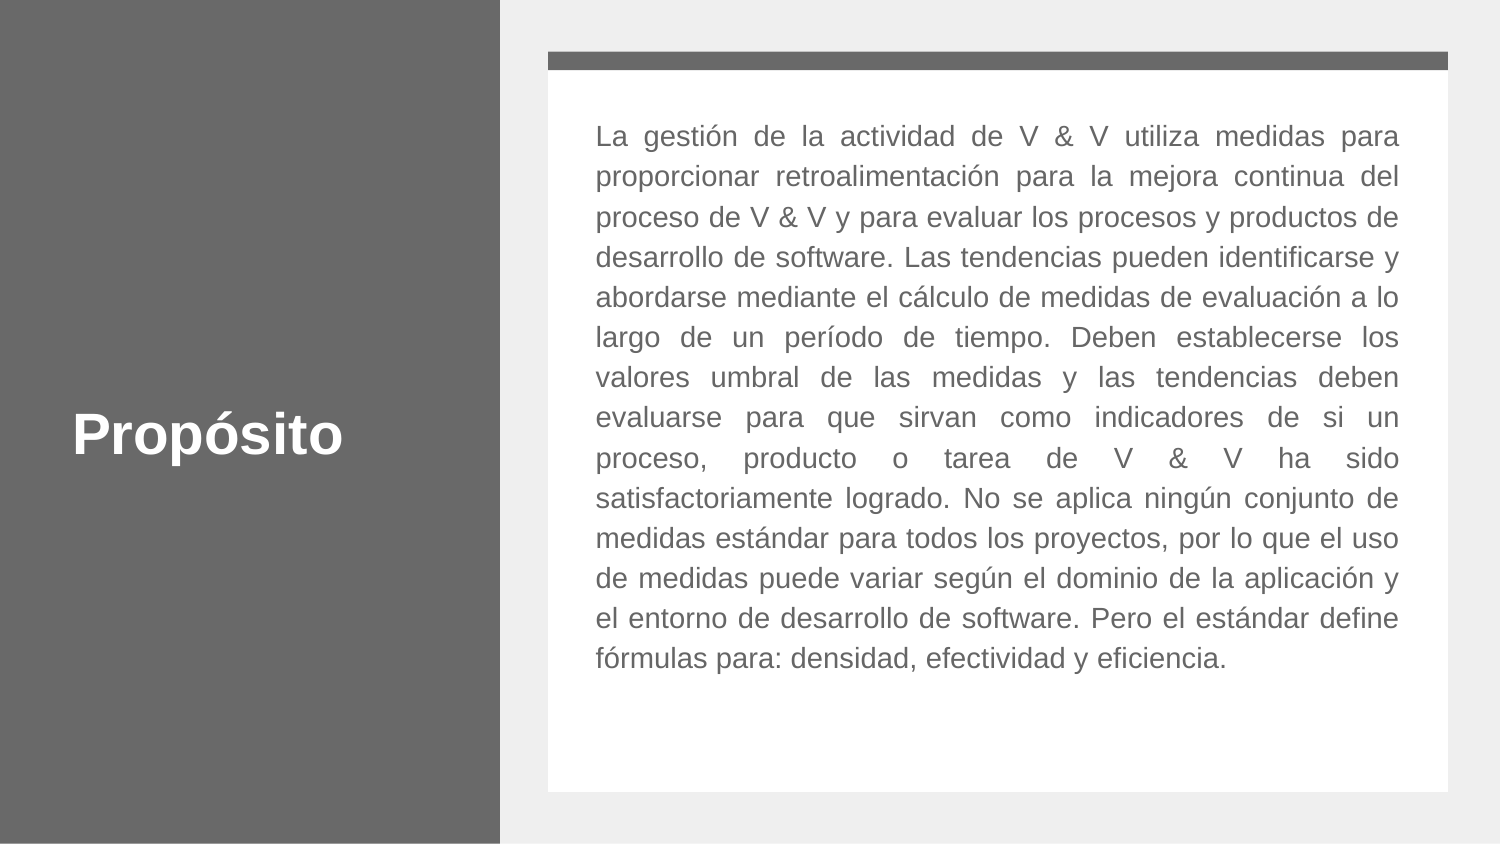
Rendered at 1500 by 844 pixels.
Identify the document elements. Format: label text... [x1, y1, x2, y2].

title Propósito [57, 70, 443, 792]
list La gestión de la actividad de V & V utiliza medidas para proporcionar retroalimentación para la mejora continua del proceso de V & V y para evaluar los procesos y productos de desarrollo de software. Las tendencias pueden identificarse y abordarse mediante el cálculo de medidas de evaluación a lo largo de un período de tiempo. Deben establecerse los valores umbral de las medidas y las tendencias deben evaluarse para que sirvan como indicadores de si un proceso, producto o tarea de V & V ha sido satisfactoriamente logrado. No se aplica ningún conjunto de medidas estándar para todos los proyectos, por lo que el uso de medidas puede variar según el dominio de la aplicación y el entorno de desarrollo de software. Pero el estándar define fórmulas para: densidad, efectividad y eficiencia. [580, 97, 1416, 756]
